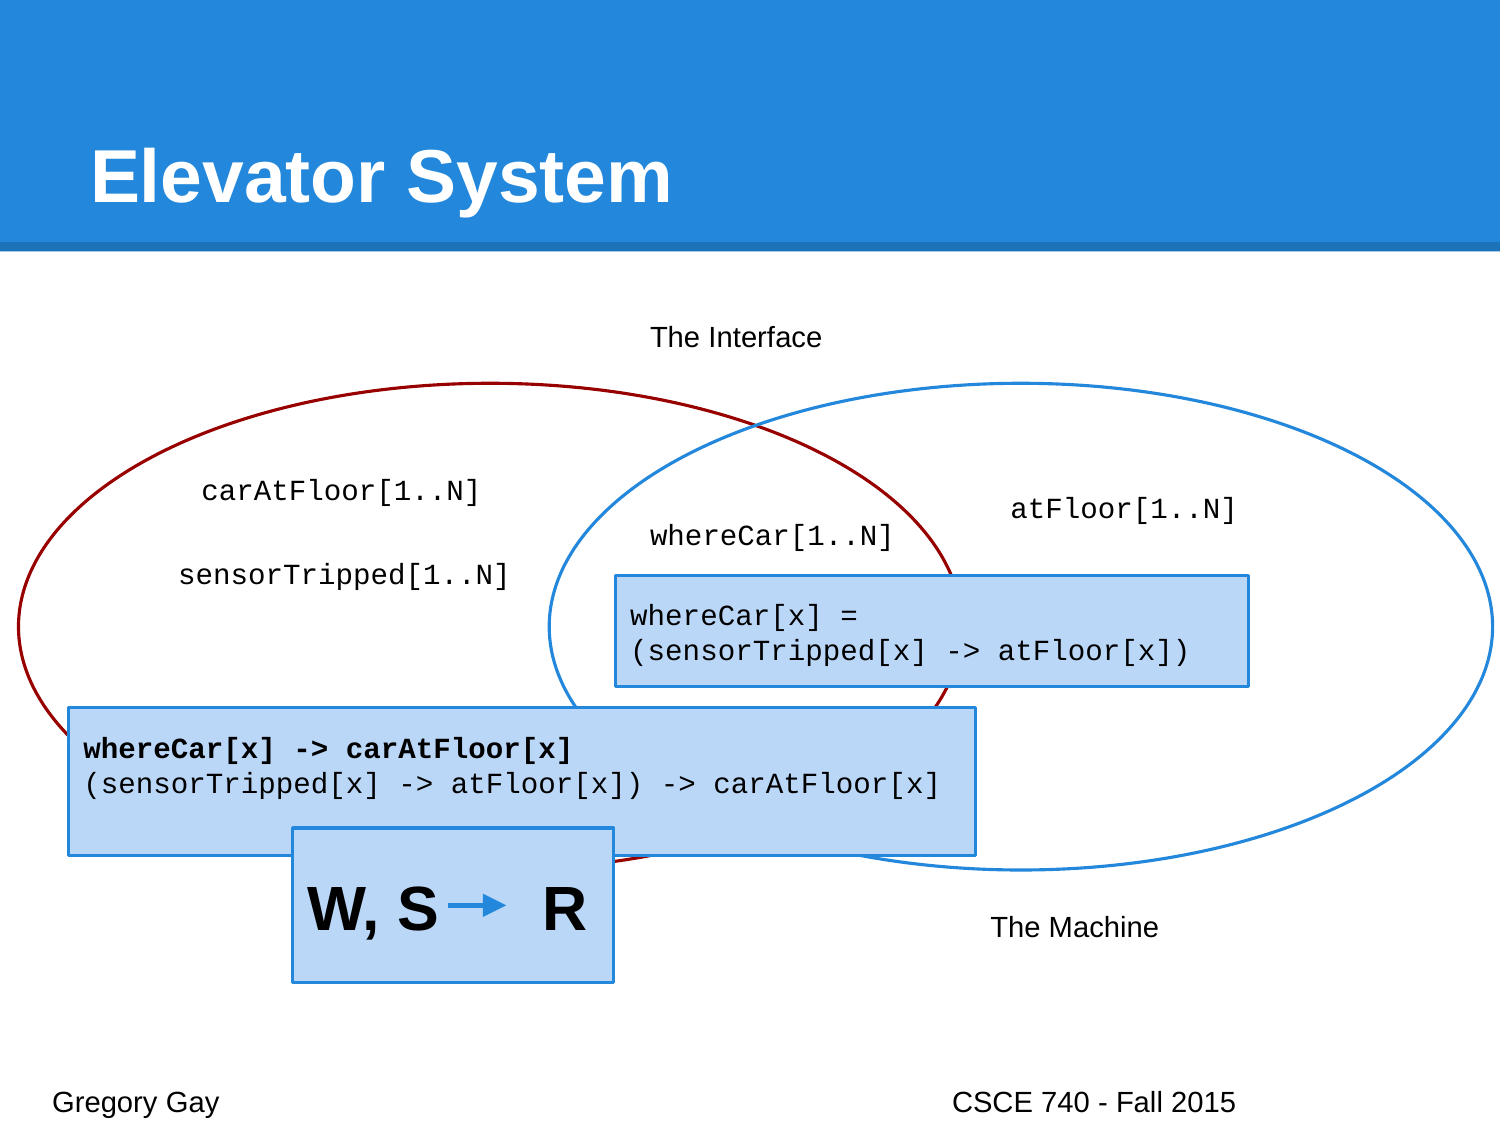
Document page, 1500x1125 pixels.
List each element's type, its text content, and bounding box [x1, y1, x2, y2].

text_box The Interface [634, 303, 853, 370]
text_box [549, 383, 1493, 871]
text_box W, S R [292, 828, 614, 983]
text_box carAtFloor[1..N] [186, 456, 560, 501]
text_box whereCar[x] = (sensorTripped[x] -> atFloor[x]) [615, 575, 1249, 687]
text_box whereCar[x] -> carAtFloor[x] (sensorTripped[x] -> atFloor[x]) -> carAtFloor[x] [68, 707, 976, 856]
text_box whereCar[1..N] [634, 500, 1009, 546]
text_box Gregory Gay CSCE 740 - Fall 2015 11 [37, 1068, 1463, 1114]
text_box [614, 856, 648, 862]
text_box [18, 383, 755, 736]
title Elevator System [75, 45, 1425, 233]
text_box sensorTripped[1..N] [163, 540, 537, 585]
text_box atFloor[1..N] [995, 474, 1369, 520]
text_box The Machine [975, 892, 1189, 960]
